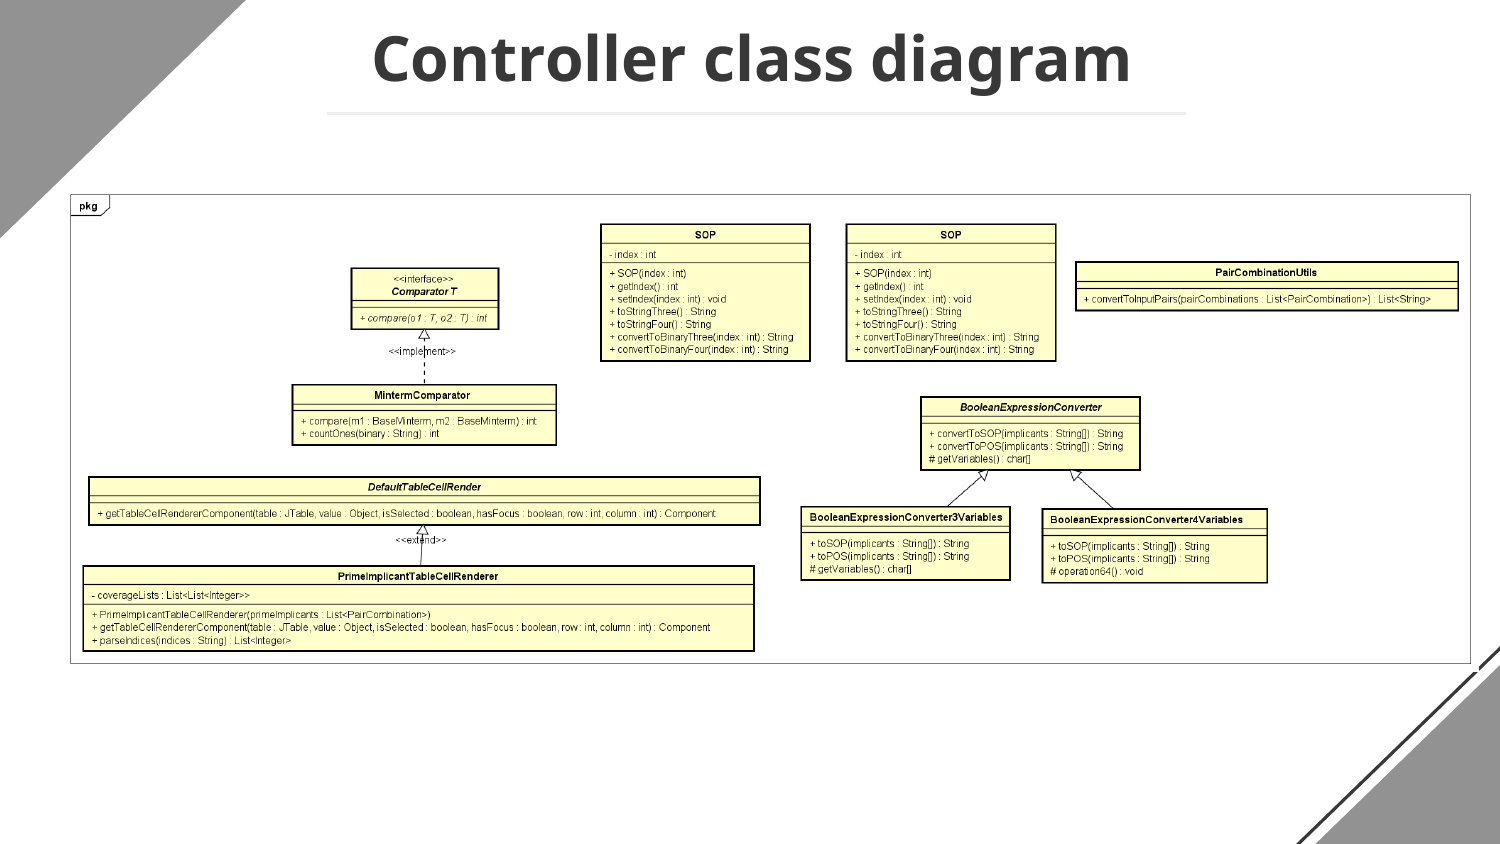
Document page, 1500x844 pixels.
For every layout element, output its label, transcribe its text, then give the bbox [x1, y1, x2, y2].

text_box Controller class diagram [279, 0, 1225, 114]
picture [61, 185, 1479, 672]
